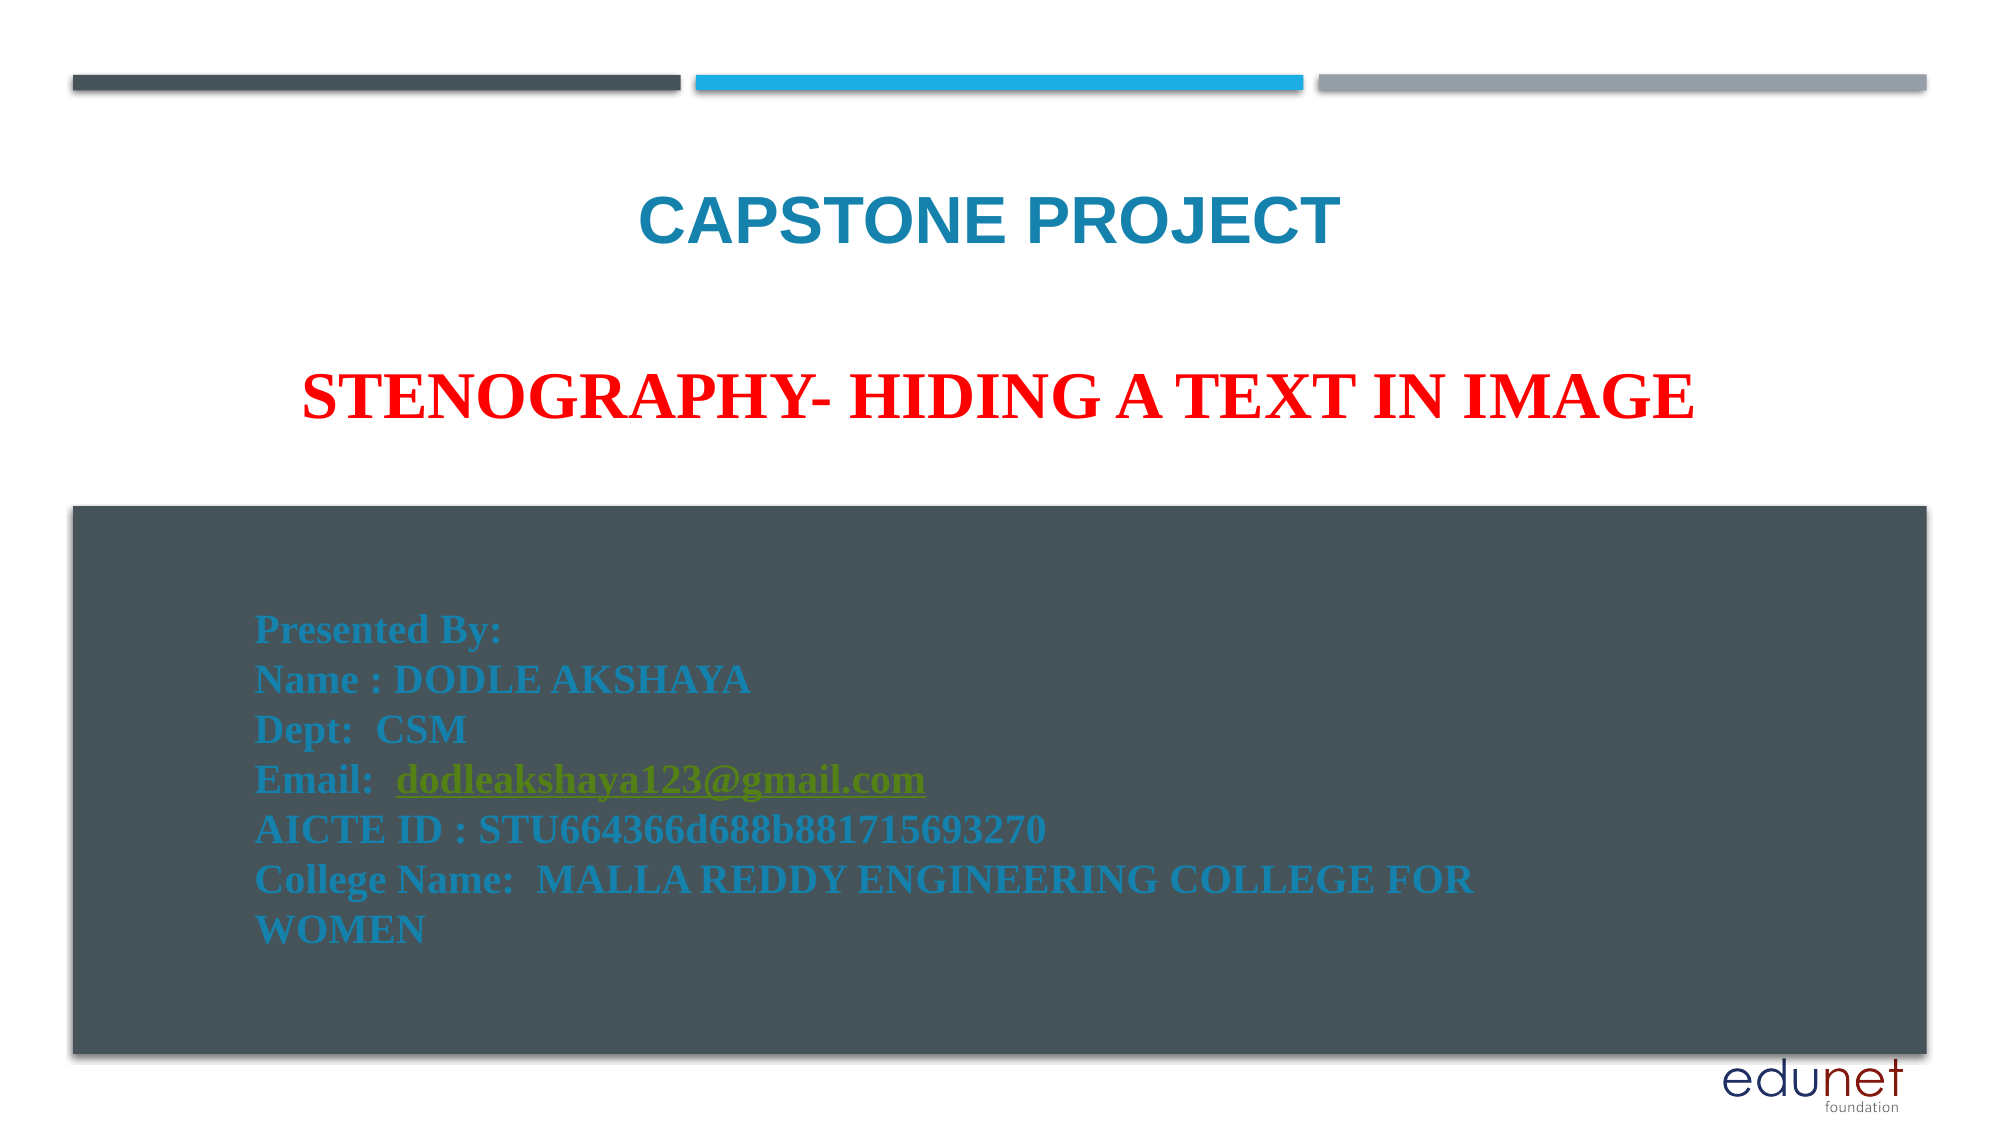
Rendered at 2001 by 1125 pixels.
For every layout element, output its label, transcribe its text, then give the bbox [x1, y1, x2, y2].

picture [1719, 1056, 1905, 1116]
title STENOGRAPHY- HIDING A TEXT IN IMAGE [249, 279, 1750, 440]
text_box CAPSTONE PROJECT [0, 169, 2000, 265]
text_box Presented By: Name : DODLE AKSHAYA Dept: CSM Email: dodleakshaya123@gmail.com AICTE ID : STU664366d688b881715693270 College Name: MALLA REDDY ENGINEERING COLLEGE FOR WOMEN [239, 594, 1549, 1010]
